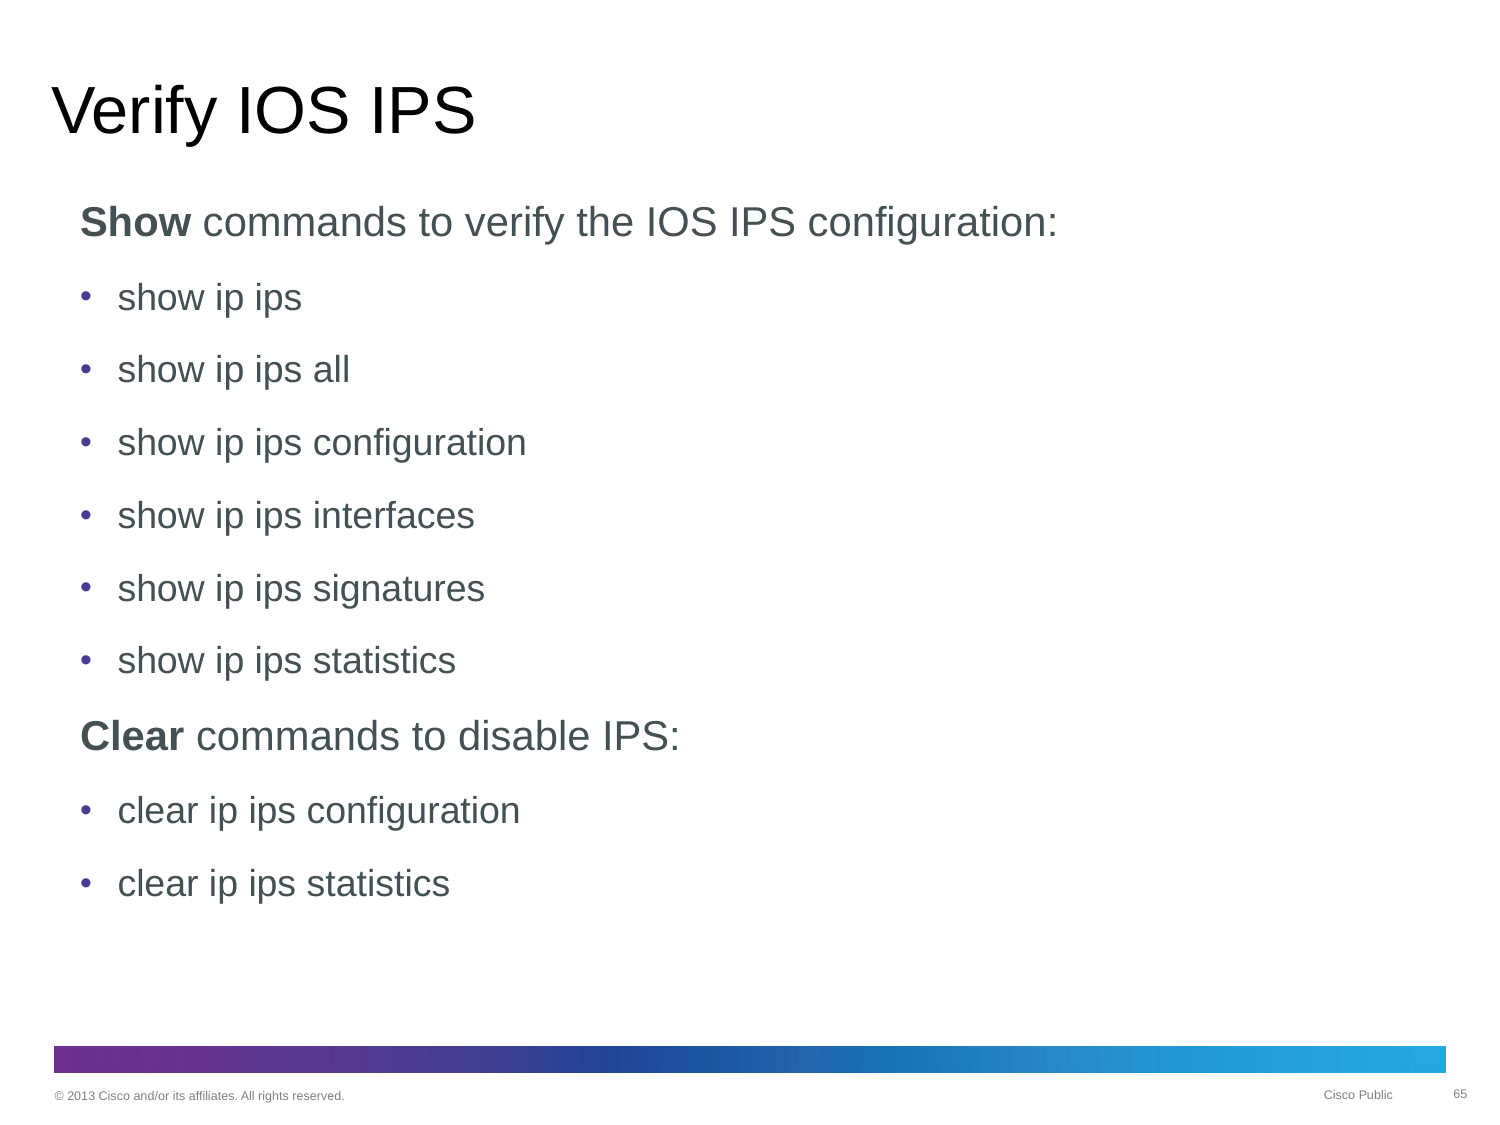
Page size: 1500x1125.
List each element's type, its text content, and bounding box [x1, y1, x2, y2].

text_box Show commands to verify the IOS IPS configuration: show ip ips show ip ips all show ip ips configuration show ip ips interfaces show ip ips signatures show ip ips statistics Clear commands to disable IPS: clear ip ips configuration clear ip ips statistics [65, 191, 1444, 648]
picture [54, 1046, 1446, 1073]
title Verify IOS IPS [37, 17, 1447, 155]
